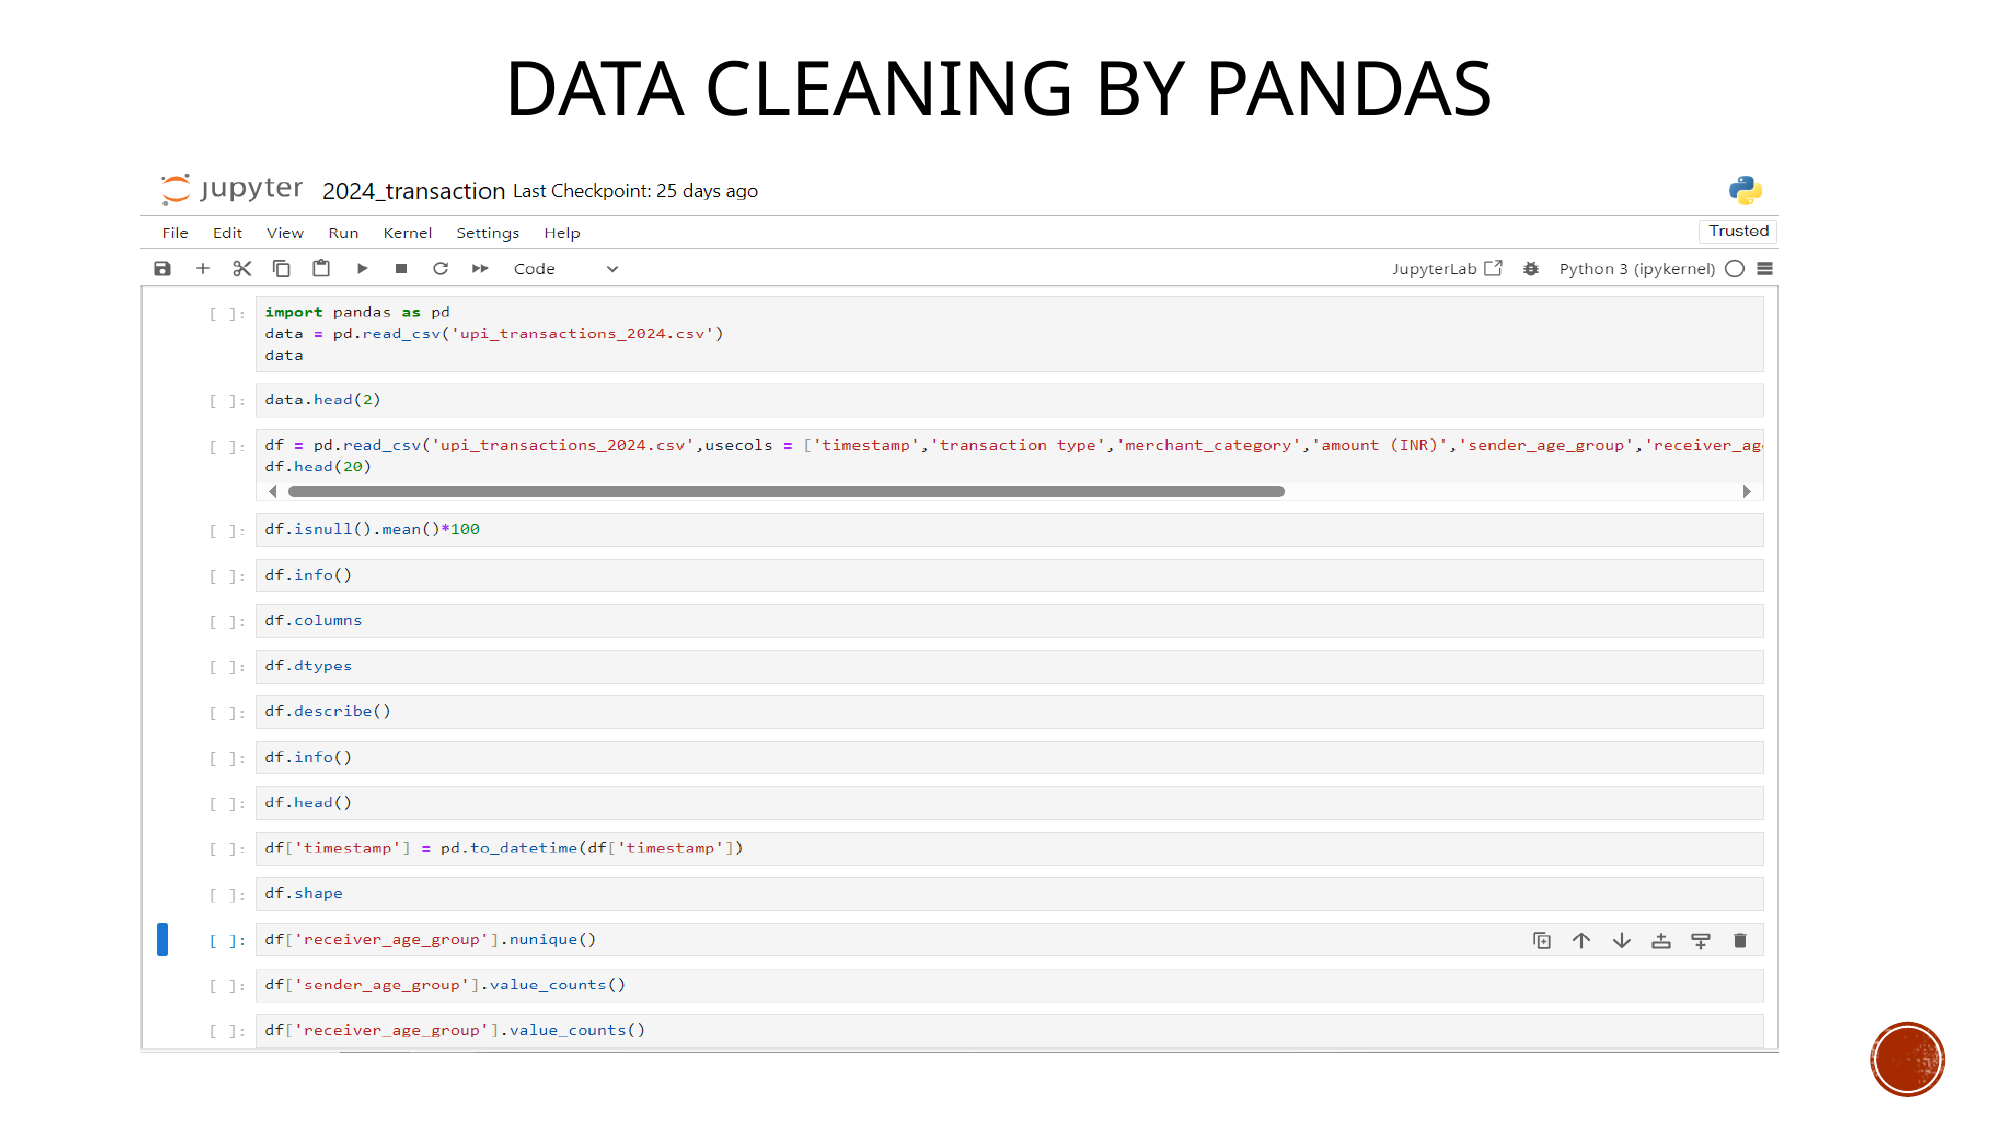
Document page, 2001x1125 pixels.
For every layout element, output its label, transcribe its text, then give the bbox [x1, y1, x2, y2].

picture [140, 166, 1779, 1053]
title Data cleaning by pandas [267, 0, 1733, 166]
